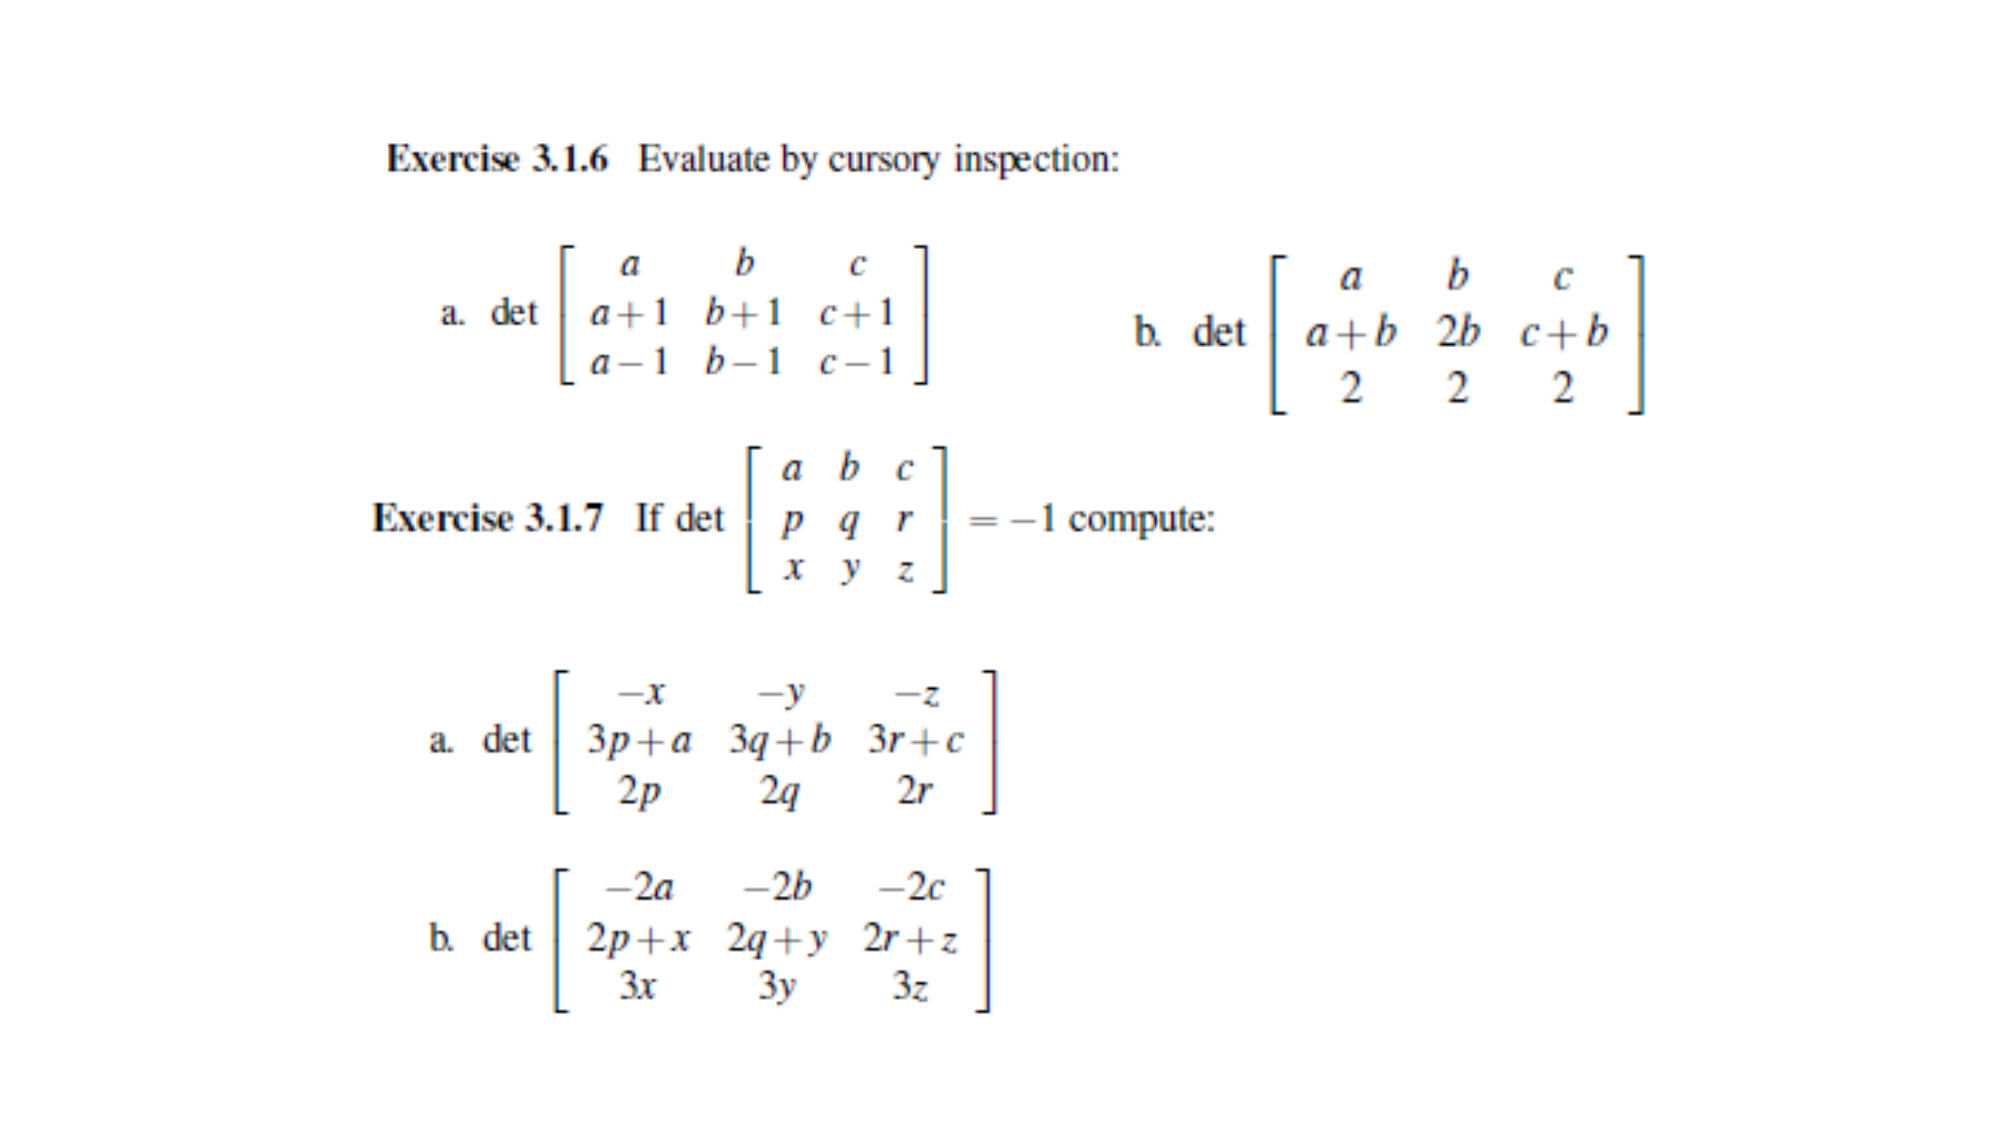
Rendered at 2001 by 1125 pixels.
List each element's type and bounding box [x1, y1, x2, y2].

picture [344, 112, 1692, 1063]
